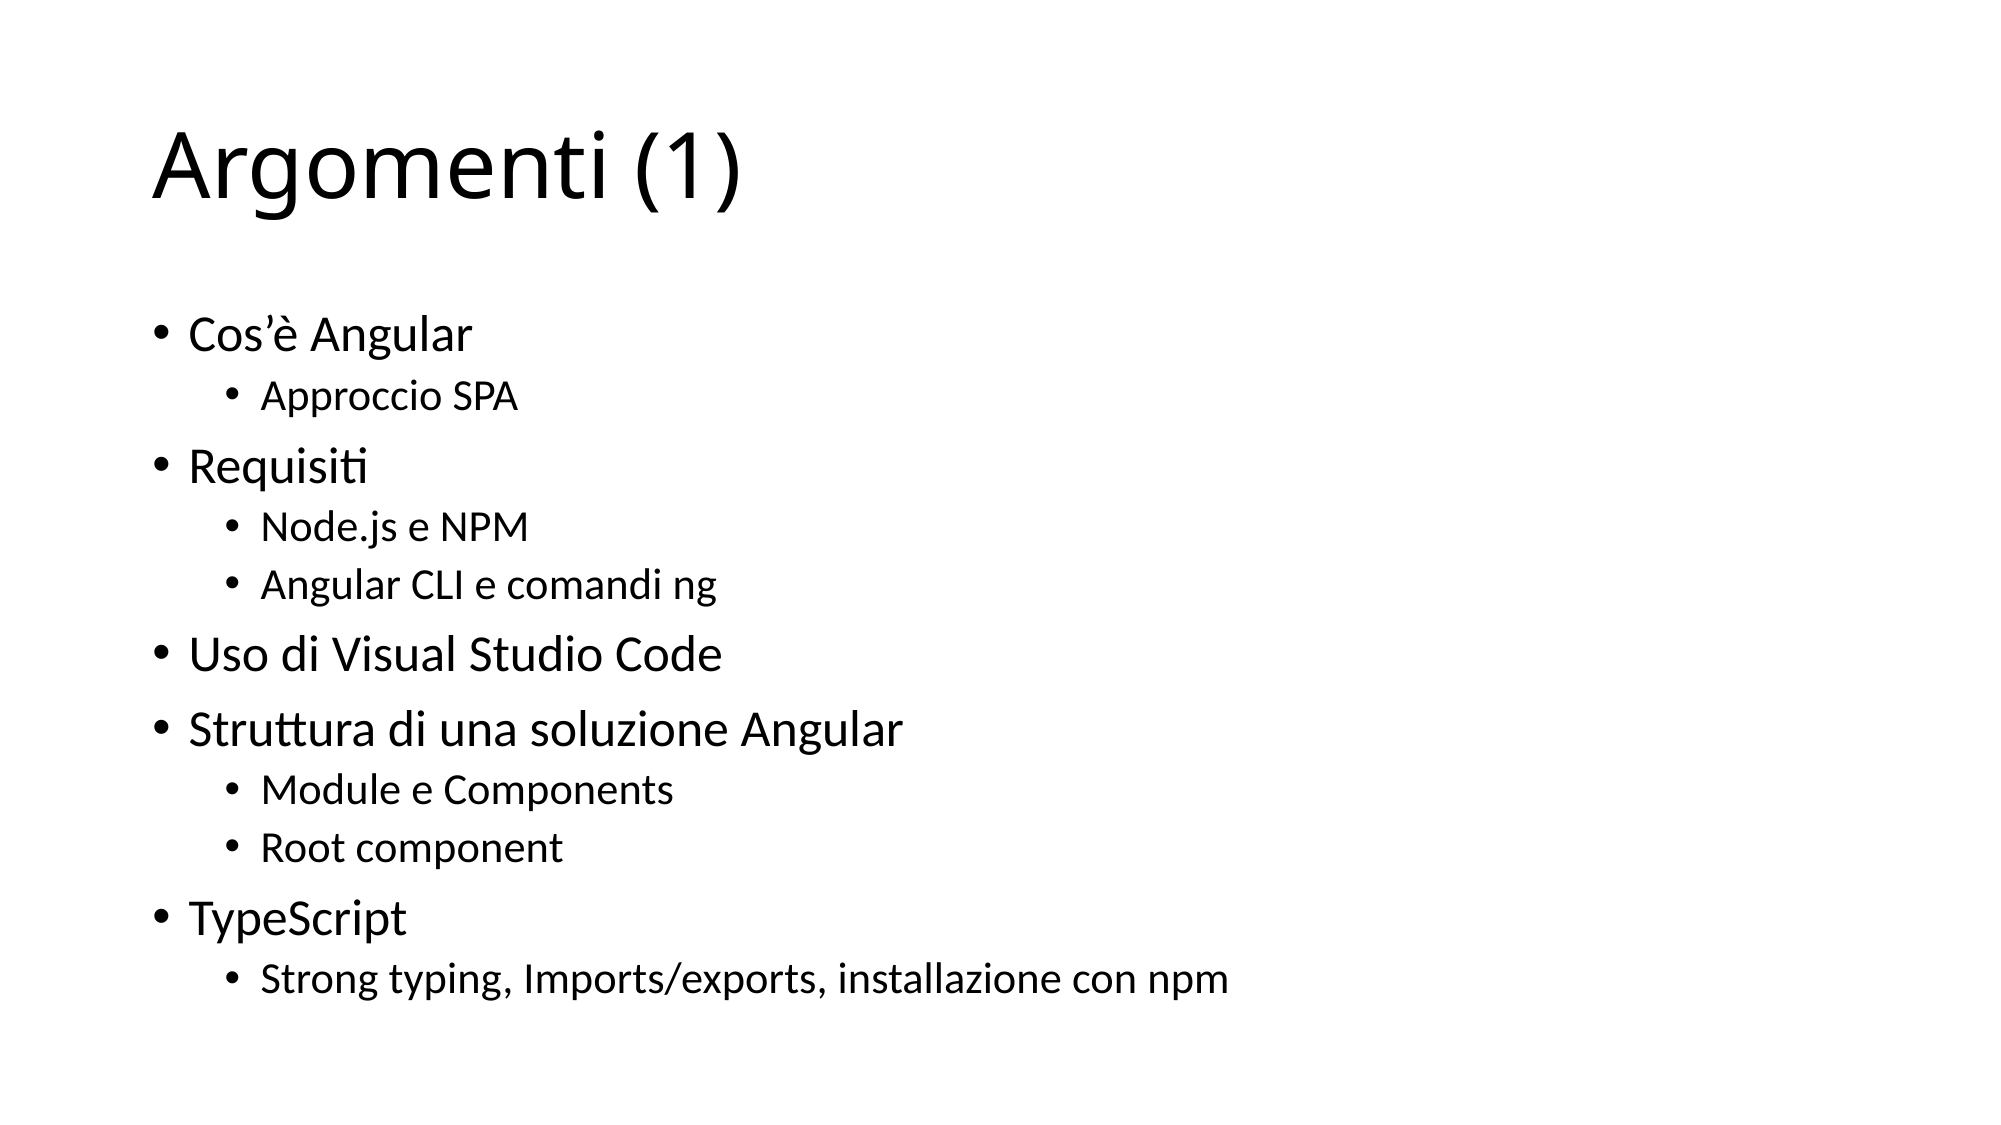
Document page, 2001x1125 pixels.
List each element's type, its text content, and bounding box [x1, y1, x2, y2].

list Cos’è Angular Approccio SPA Requisiti Node.js e NPM Angular CLI e comandi ng Uso di Visual Studio Code Struttura di una soluzione Angular Module e Components Root component TypeScript Strong typing, Imports/exports, installazione con npm [137, 299, 1863, 1014]
title Argomenti (1) [137, 59, 1863, 278]
